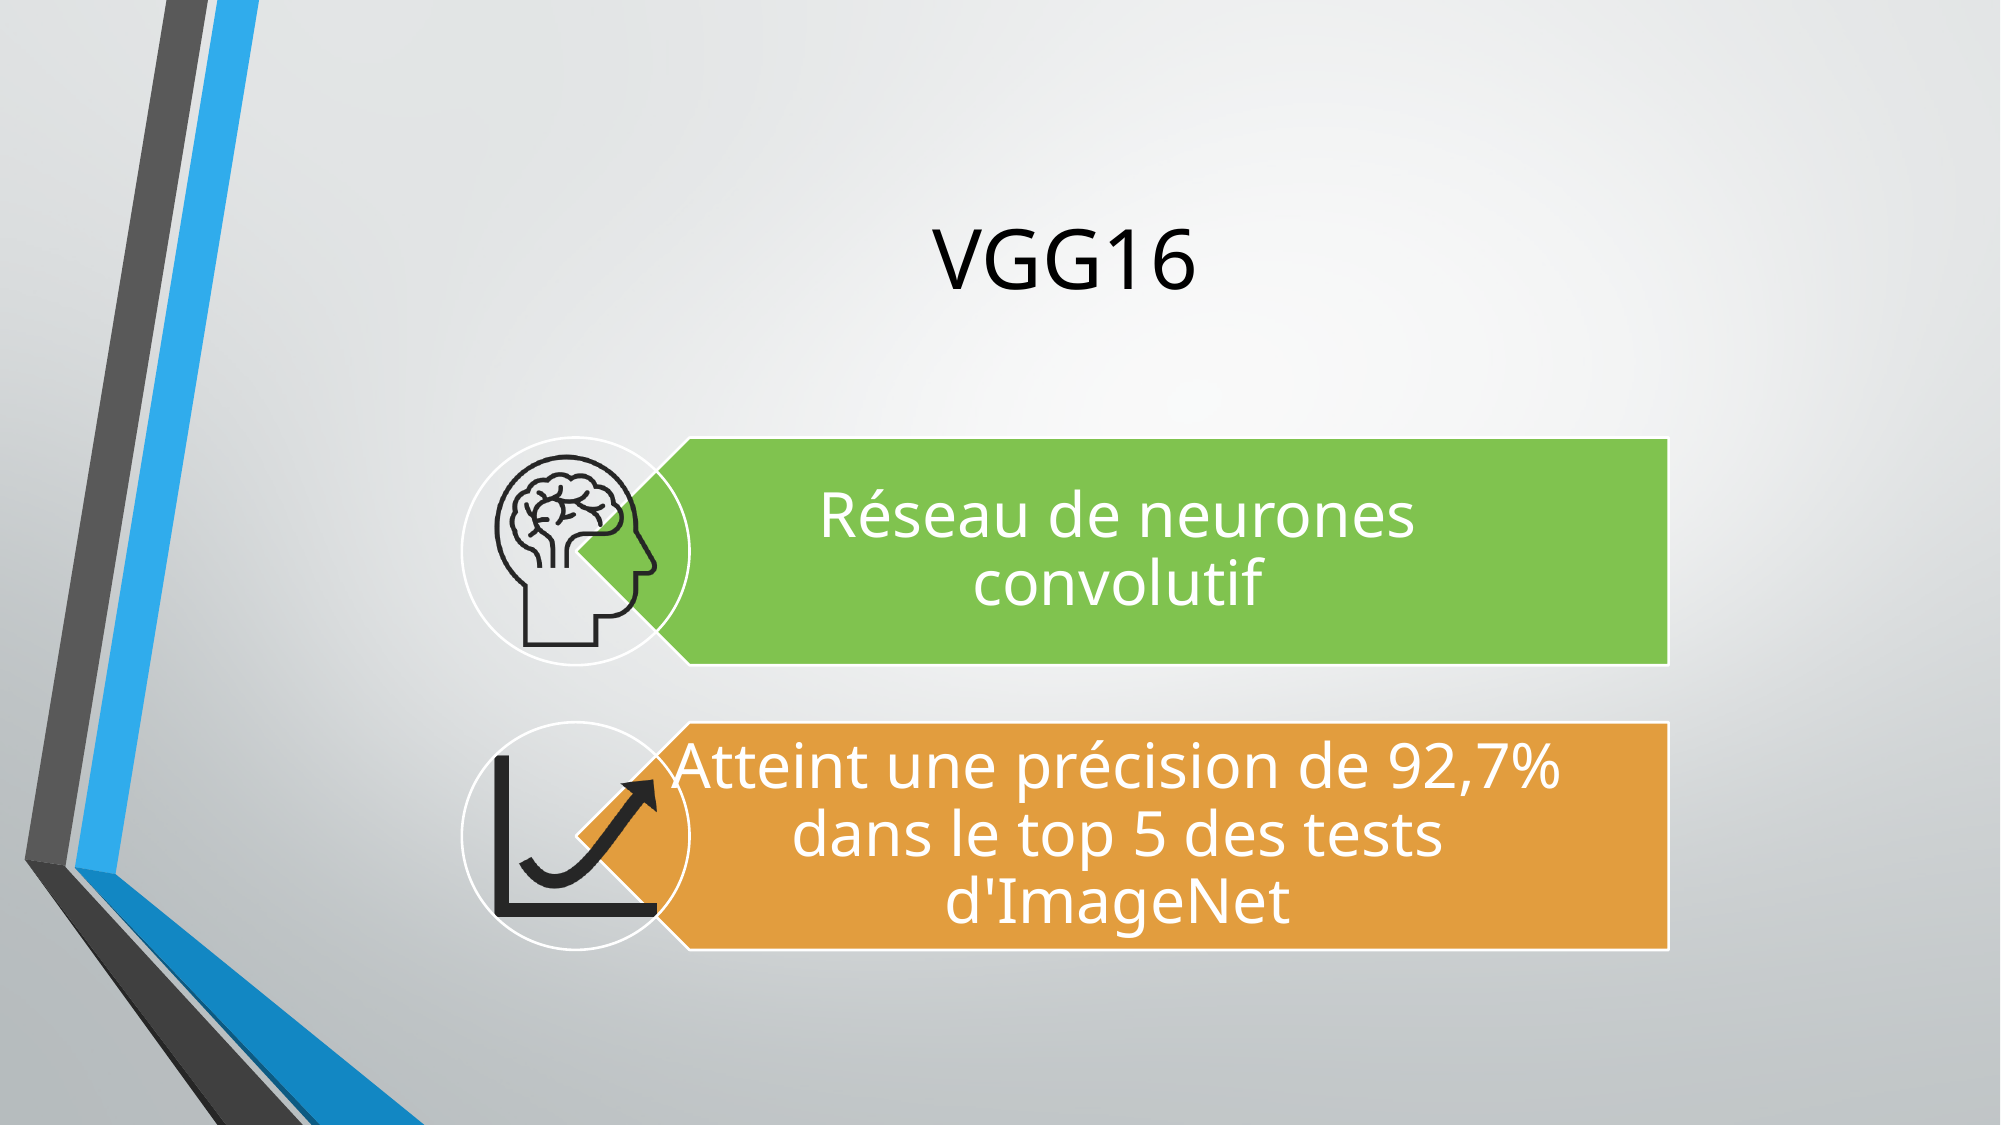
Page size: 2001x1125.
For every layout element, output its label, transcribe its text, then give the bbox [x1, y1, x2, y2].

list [243, 437, 1888, 951]
title VGG16 [243, 112, 1887, 400]
